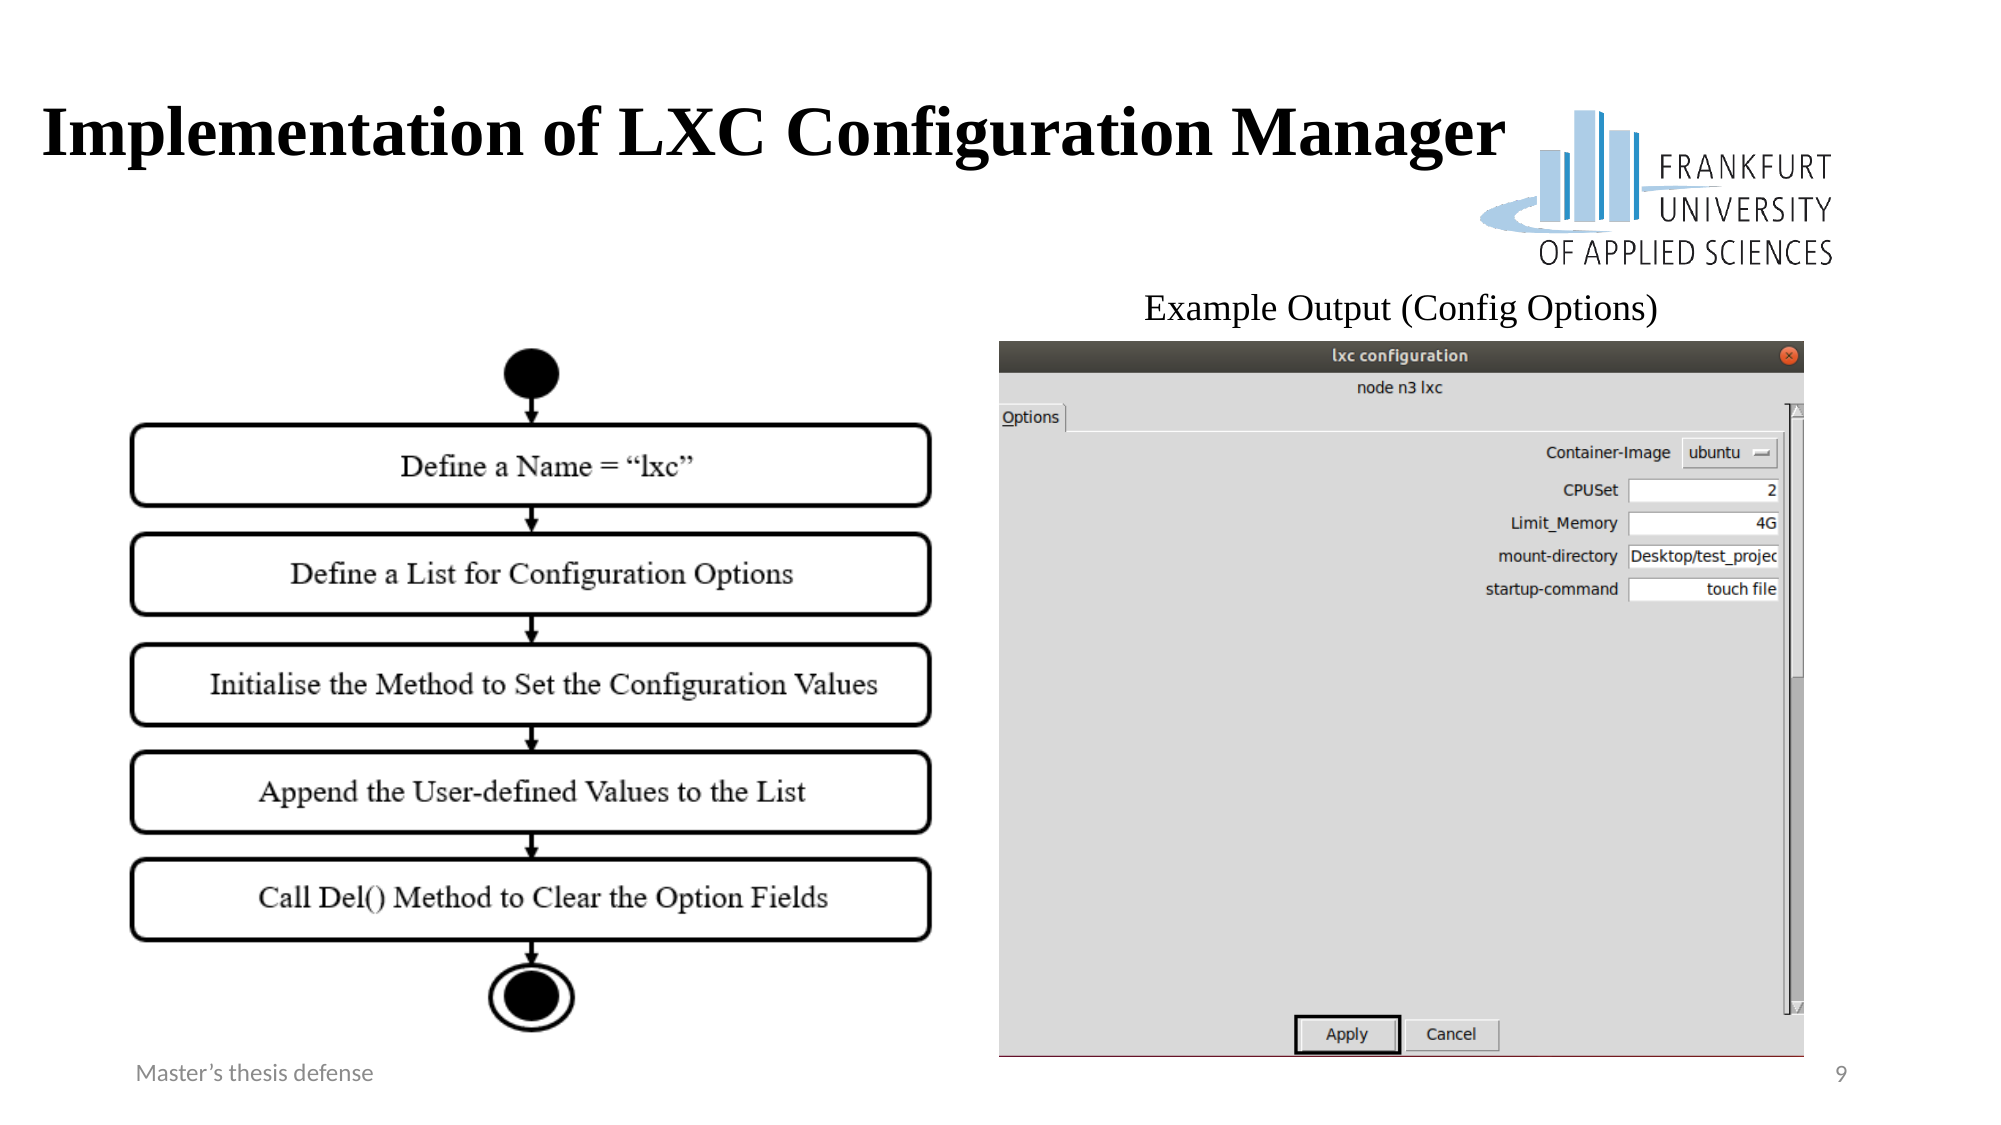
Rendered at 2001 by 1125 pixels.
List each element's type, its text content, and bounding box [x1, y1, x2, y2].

title Implementation of LXC Configuration Manager [0, 53, 1638, 272]
picture [999, 341, 1804, 1057]
slide_number 9 [1412, 1042, 1863, 1103]
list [100, 325, 970, 1042]
footer Master’s thesis defense [0, 1041, 516, 1102]
text_box Example Output (Config Options) [1129, 275, 1674, 336]
picture [1448, 74, 1863, 300]
